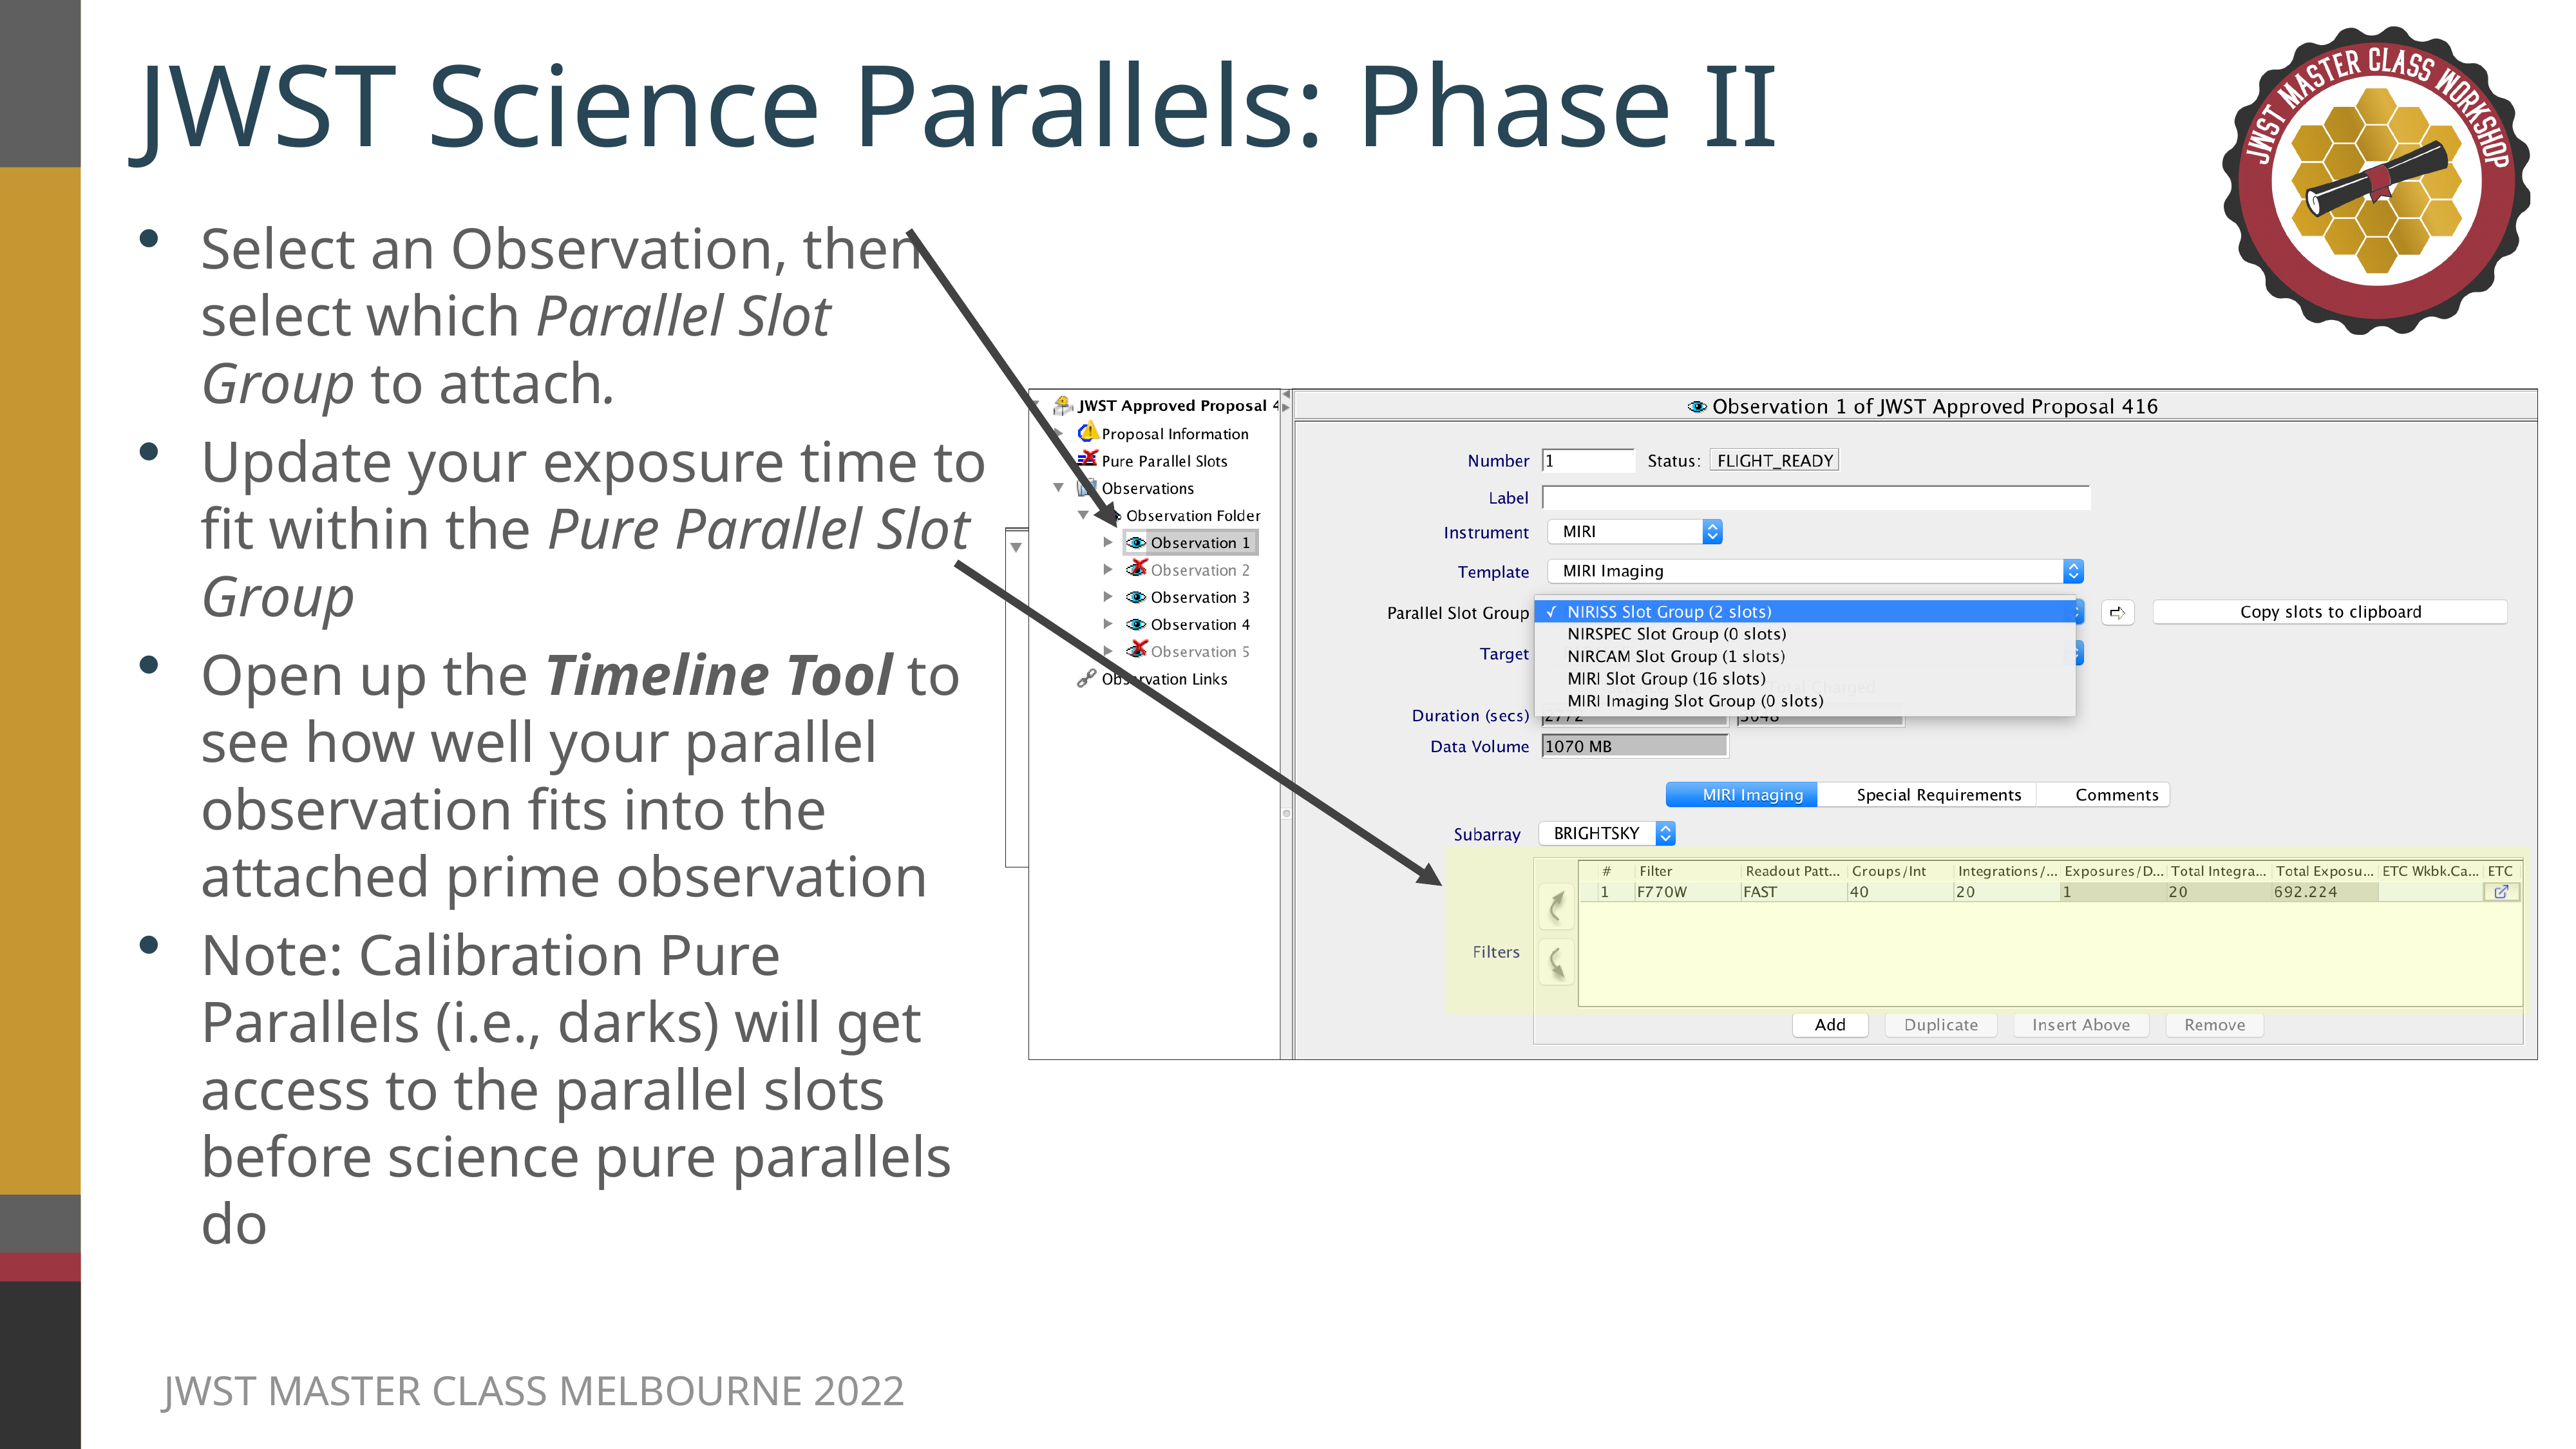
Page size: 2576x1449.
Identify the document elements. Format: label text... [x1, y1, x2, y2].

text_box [956, 562, 1443, 887]
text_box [908, 230, 1117, 529]
picture [1005, 388, 2539, 1061]
picture [2222, 26, 2531, 335]
title JWST Science Parallels: Phase II [131, 17, 2172, 186]
list Select an Observation, then select which Parallel Slot Group to attach. Update your exposure time to fit within the Pure Parallel Slot Group Open up the Timeline Tool to see how well your parallel observation fits into the attached prime observation Note: Calibration Pure Parallels (i.e., darks) will get access to the parallel slots before science pure parallels do [131, 207, 997, 1265]
